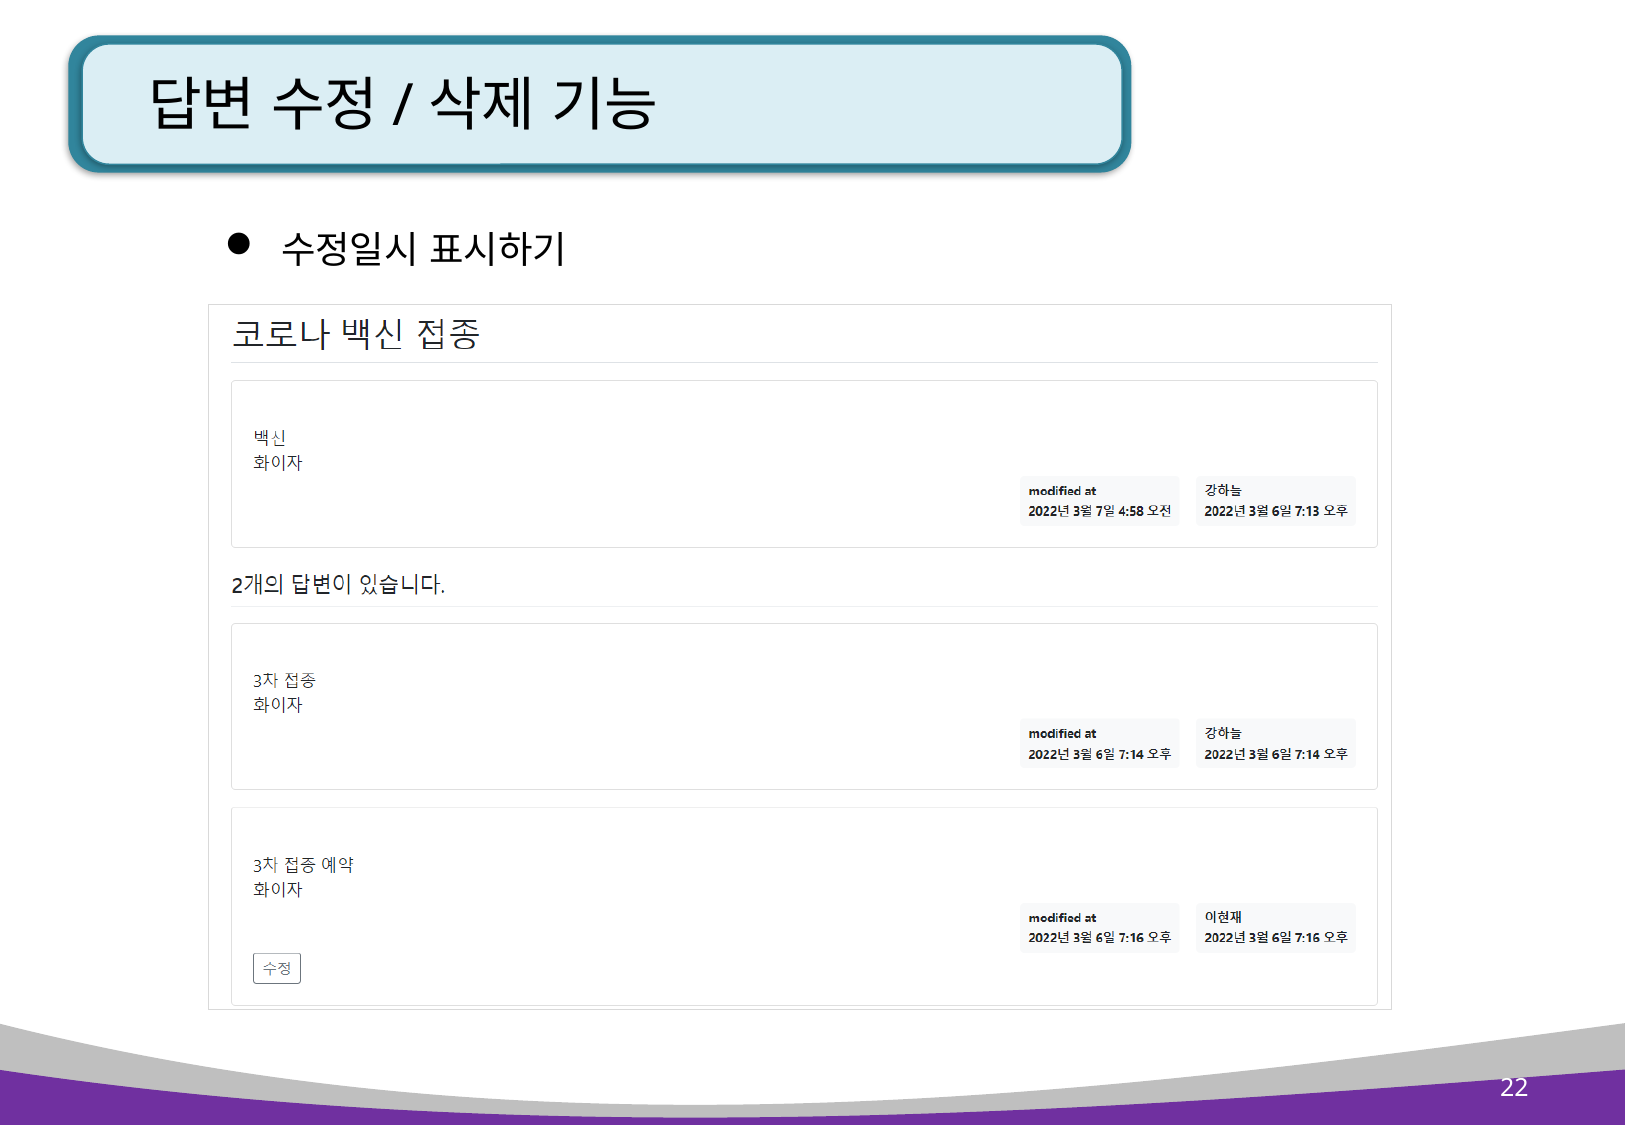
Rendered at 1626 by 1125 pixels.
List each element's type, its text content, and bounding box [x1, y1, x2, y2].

picture [208, 304, 1393, 1010]
slide_number 22 [1452, 1058, 1544, 1119]
title 답변 수정/삭제 기능 [103, 32, 1121, 173]
text_box 수정일시 표시하기 [210, 218, 1203, 279]
